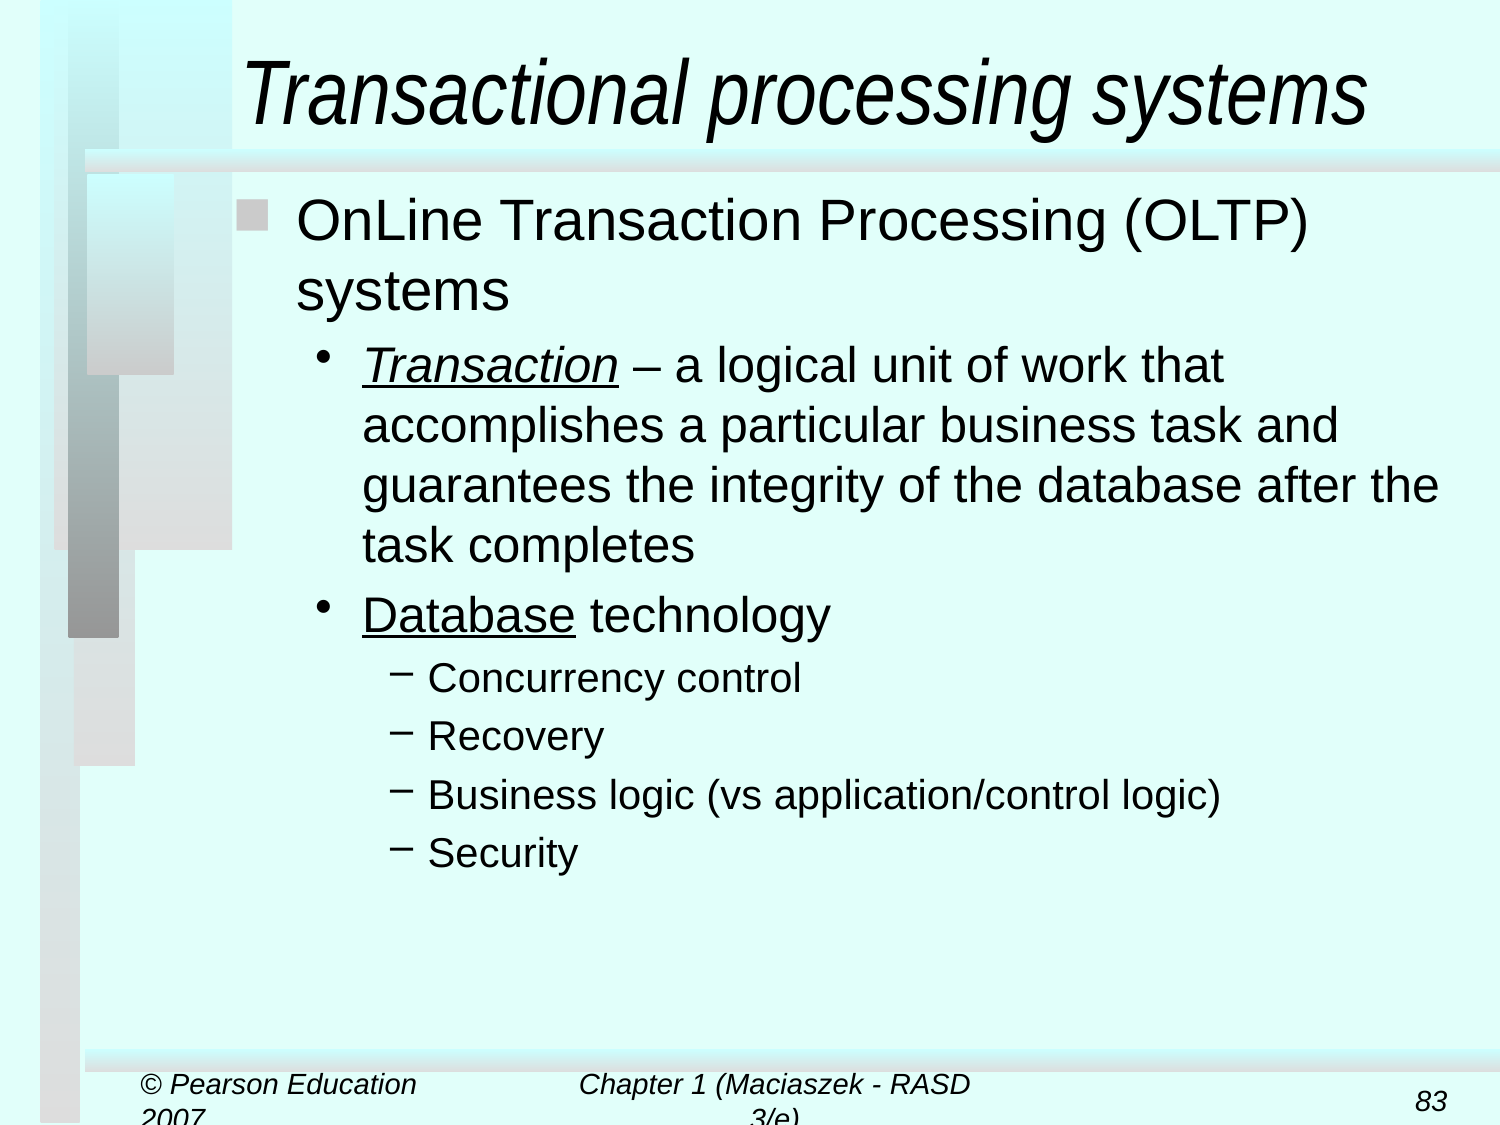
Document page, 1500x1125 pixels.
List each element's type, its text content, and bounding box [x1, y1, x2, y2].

list OnLine Transaction Processing (OLTP) systems Transaction – a logical unit of work that accomplishes a particular business task and guarantees the integrity of the database after the task completes Database technology Concurrency control Recovery Business logic (vs application/control logic) Security [225, 174, 1463, 1038]
footer Chapter 1 (Maciaszek - RASD 3/e) [537, 1074, 1013, 1125]
title Transactional processing systems [225, 0, 1500, 150]
slide_number 83 [1149, 1074, 1463, 1125]
slide_number © Pearson Education 2007 [125, 1074, 438, 1125]
